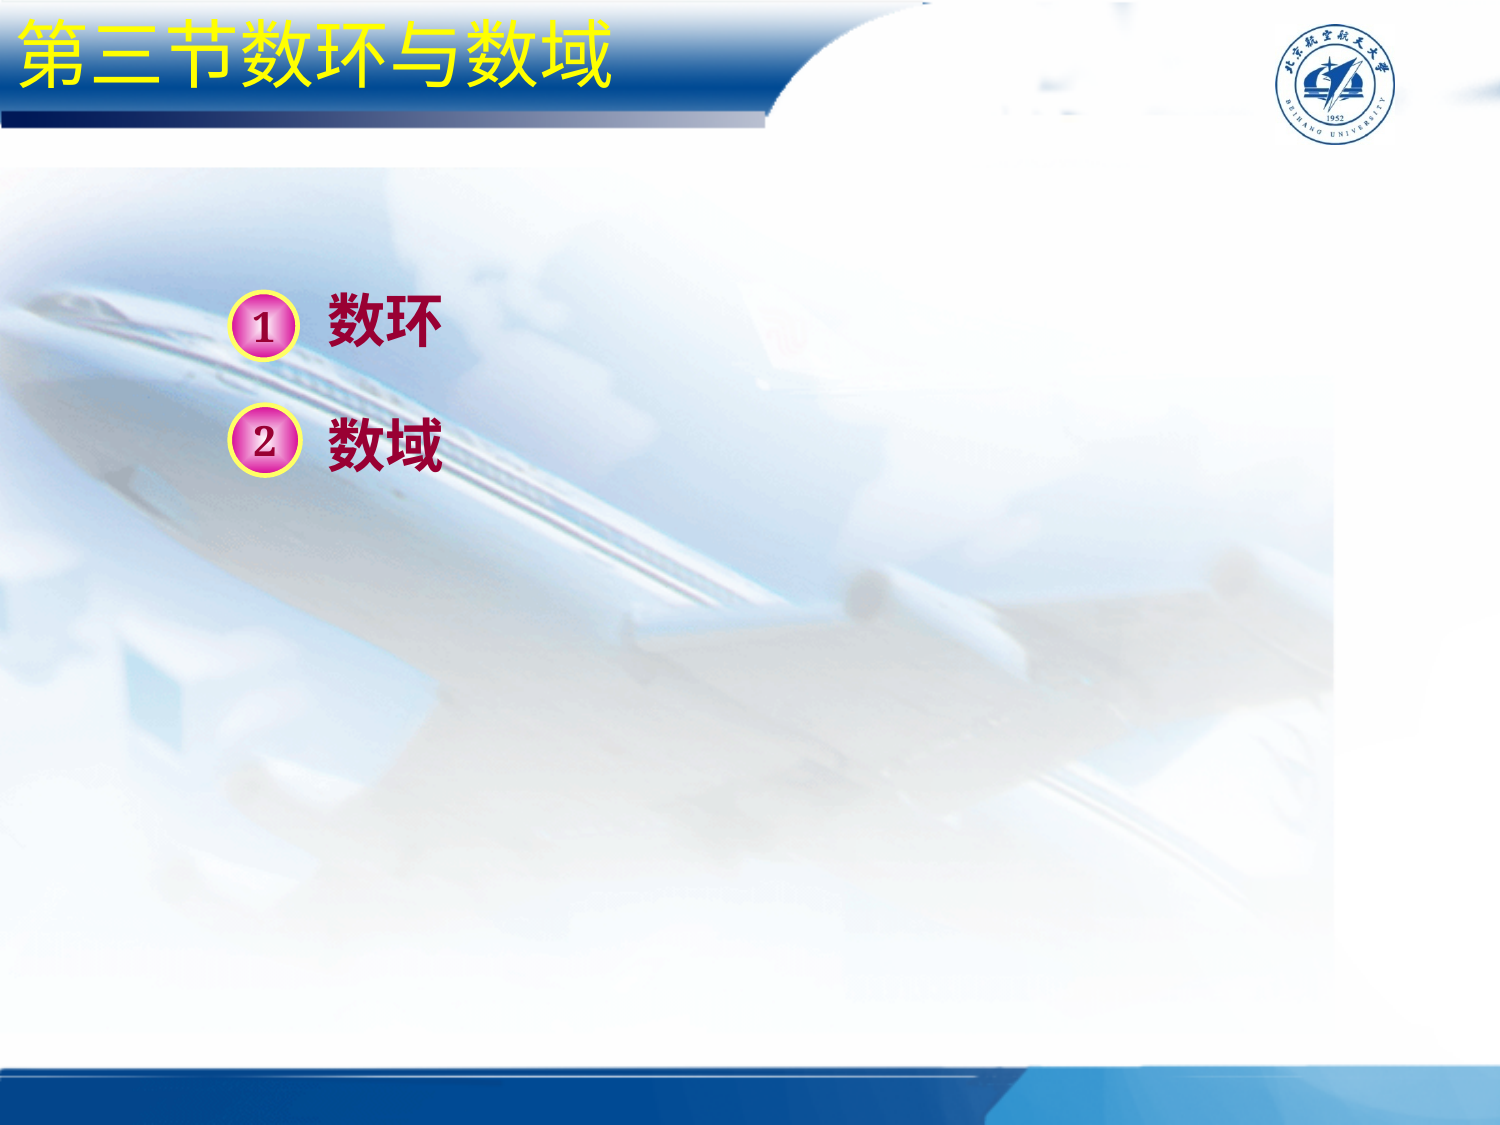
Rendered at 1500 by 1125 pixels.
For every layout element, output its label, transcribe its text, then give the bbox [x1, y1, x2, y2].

text_box 数域 [312, 401, 1400, 487]
text_box 数环 [312, 276, 889, 362]
text_box 第三节数环与数域 [0, 0, 1500, 105]
picture [0, 105, 1500, 1125]
text_box 2 [229, 404, 301, 476]
text_box 1 [229, 291, 298, 360]
